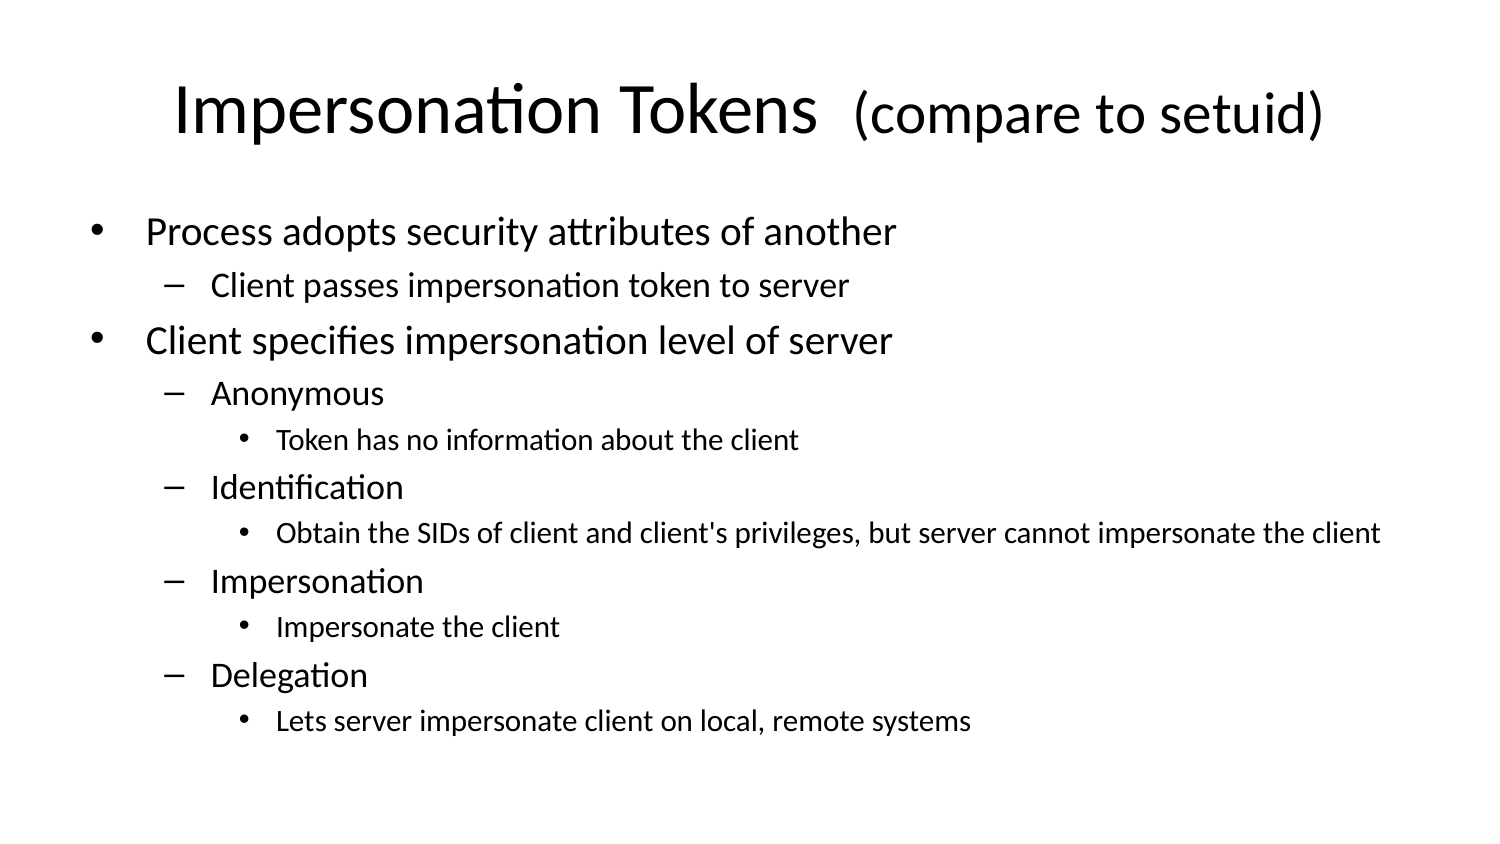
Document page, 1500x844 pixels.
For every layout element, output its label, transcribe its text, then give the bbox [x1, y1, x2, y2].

title Impersonation Tokens (compare to setuid) [75, 33, 1425, 175]
list Process adopts security attributes of another Client passes impersonation token to server Client specifies impersonation level of server Anonymous Token has no information about the client Identification Obtain the SIDs of client and client's privileges, but server cannot impersonate the client Impersonation Impersonate the client Delegation Lets server impersonate client on local, remote systems [75, 196, 1425, 754]
